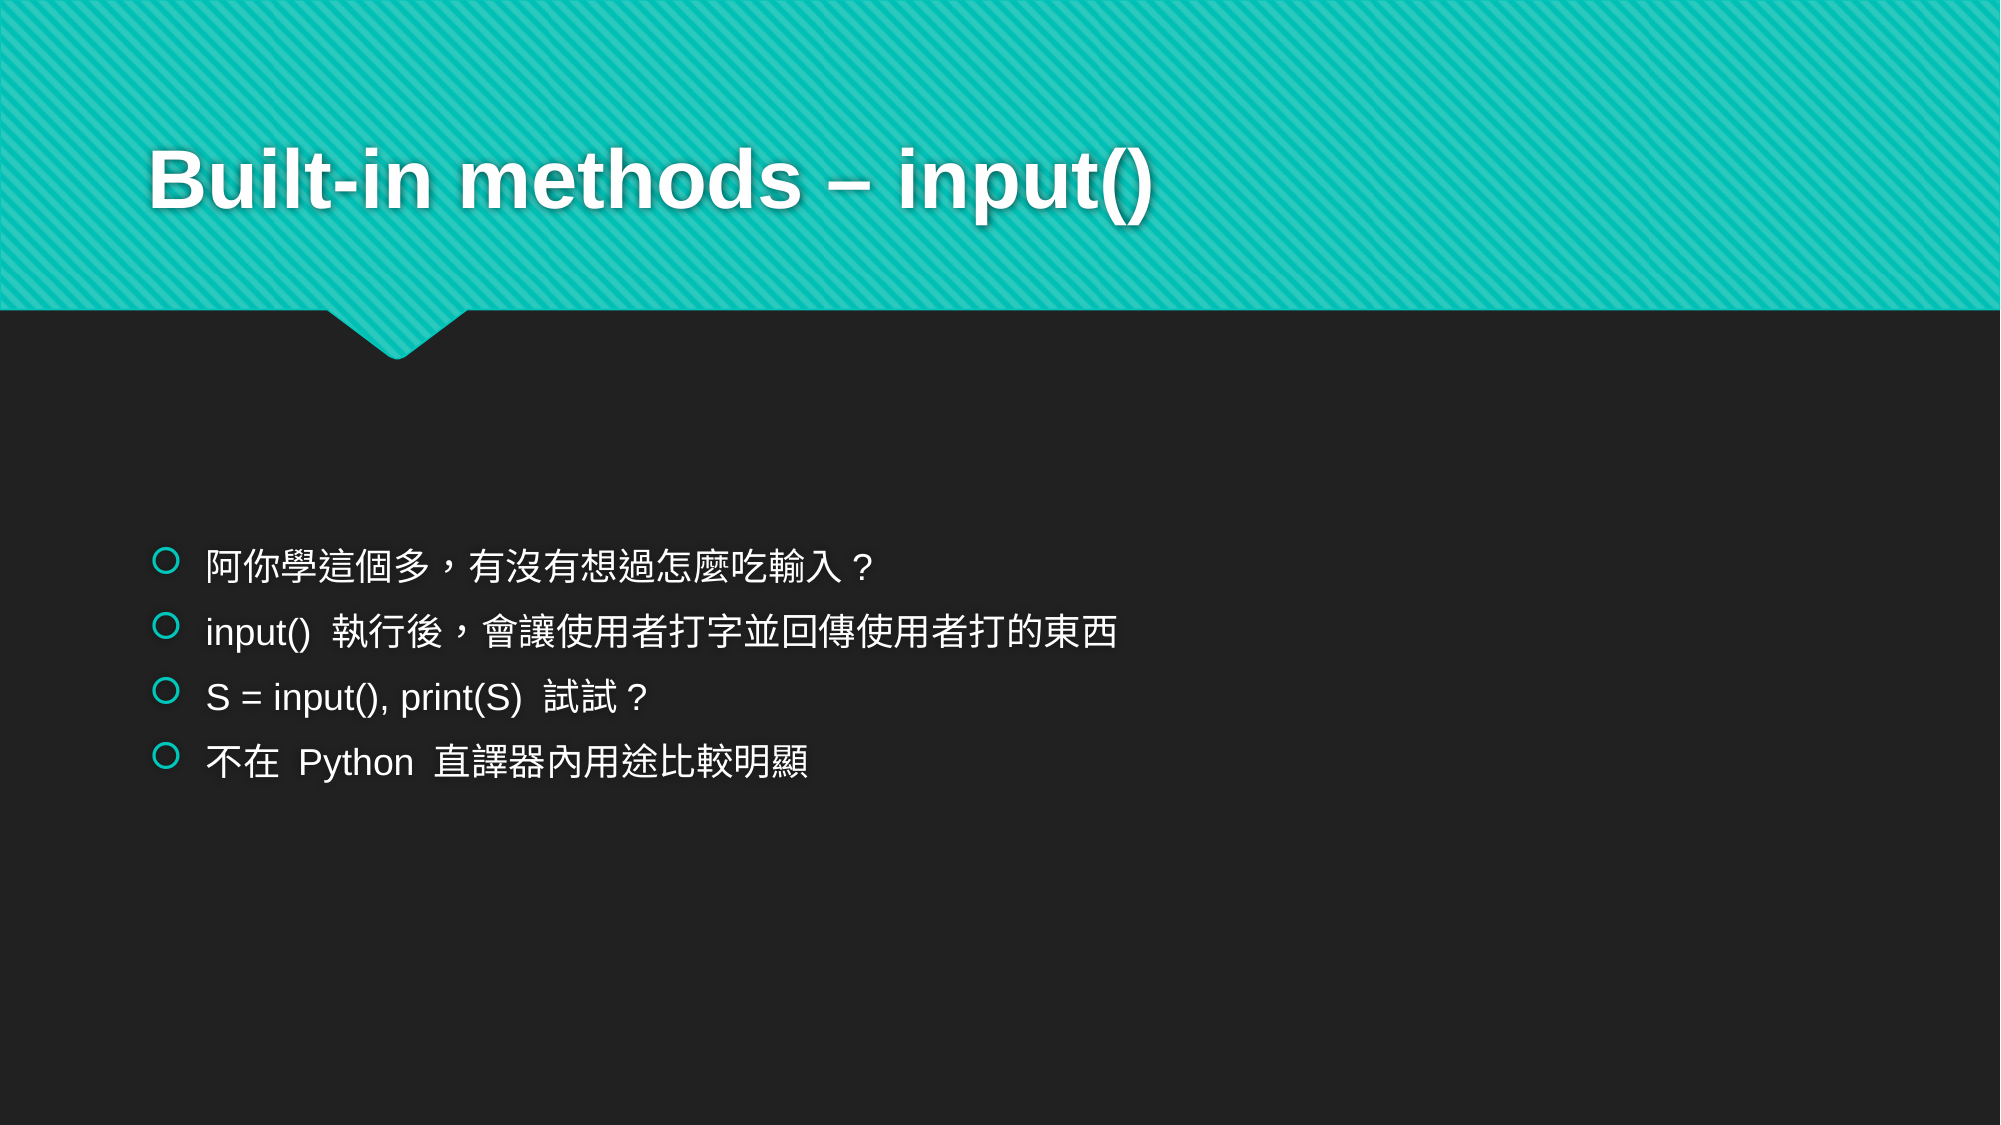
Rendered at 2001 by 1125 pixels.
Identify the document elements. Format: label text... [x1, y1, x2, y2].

list 阿你學這個多，有沒有想過怎麼吃輸入? input() 執行後，會讓使用者打字並回傳使用者打的東西 S = input(), print(S) 試試? 不在 Python 直譯器內用途比較明顯 [134, 364, 1866, 962]
title Built-in methods – input() [132, 73, 1868, 233]
